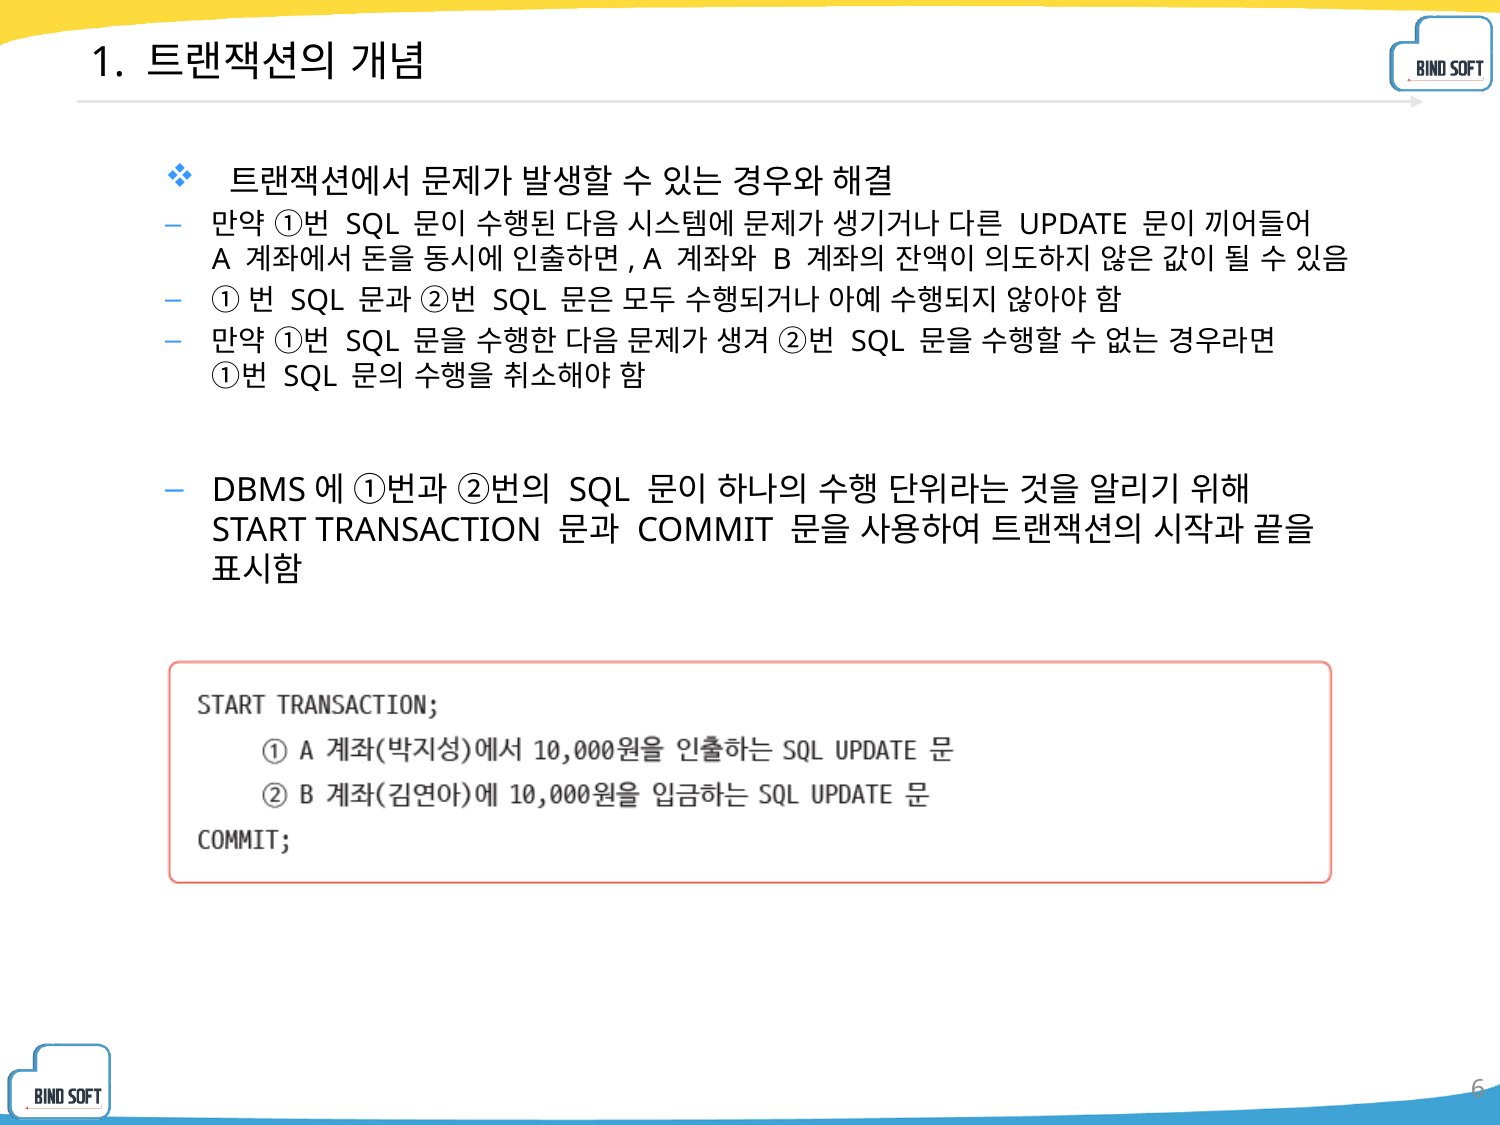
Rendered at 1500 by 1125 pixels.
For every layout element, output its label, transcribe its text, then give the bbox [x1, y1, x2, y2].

slide_number 6 [1149, 1068, 1500, 1111]
picture [162, 656, 1337, 890]
picture [0, 1003, 1500, 1125]
title 1. 트랜잭션의 개념 [75, 11, 1425, 108]
picture [0, 0, 1500, 96]
list 트랜잭션에서 문제가 발생할 수 있는 경우와 해결 만약 ①번 SQL 문이 수행된 다음 시스템에 문제가 생기거나 다른 UPDATE 문이 끼어들어 A 계좌에서 돈을 동시에 인출하면, A 계좌와 B 계좌의 잔액이 의도하지 않은 값이 될 수 있음 ①번 SQL 문과 ②번 SQL 문은 모두 수행되거나 아예 수행되지 않아야 함 만약 ①번 SQL 문을 수행한 다음 문제가 생겨 ②번 SQL 문을 수행할 수 없는 경우라면 ①번 SQL 문의 수행을 취소해야 함 DBMS에 ①번과 ②번의 SQL 문이 하나의 수행 단위라는 것을 알리기 위해 START TRANSACTION 문과 COMMIT 문을 사용하여 트랜잭션의 시작과 끝을 표시함 [75, 152, 1425, 806]
